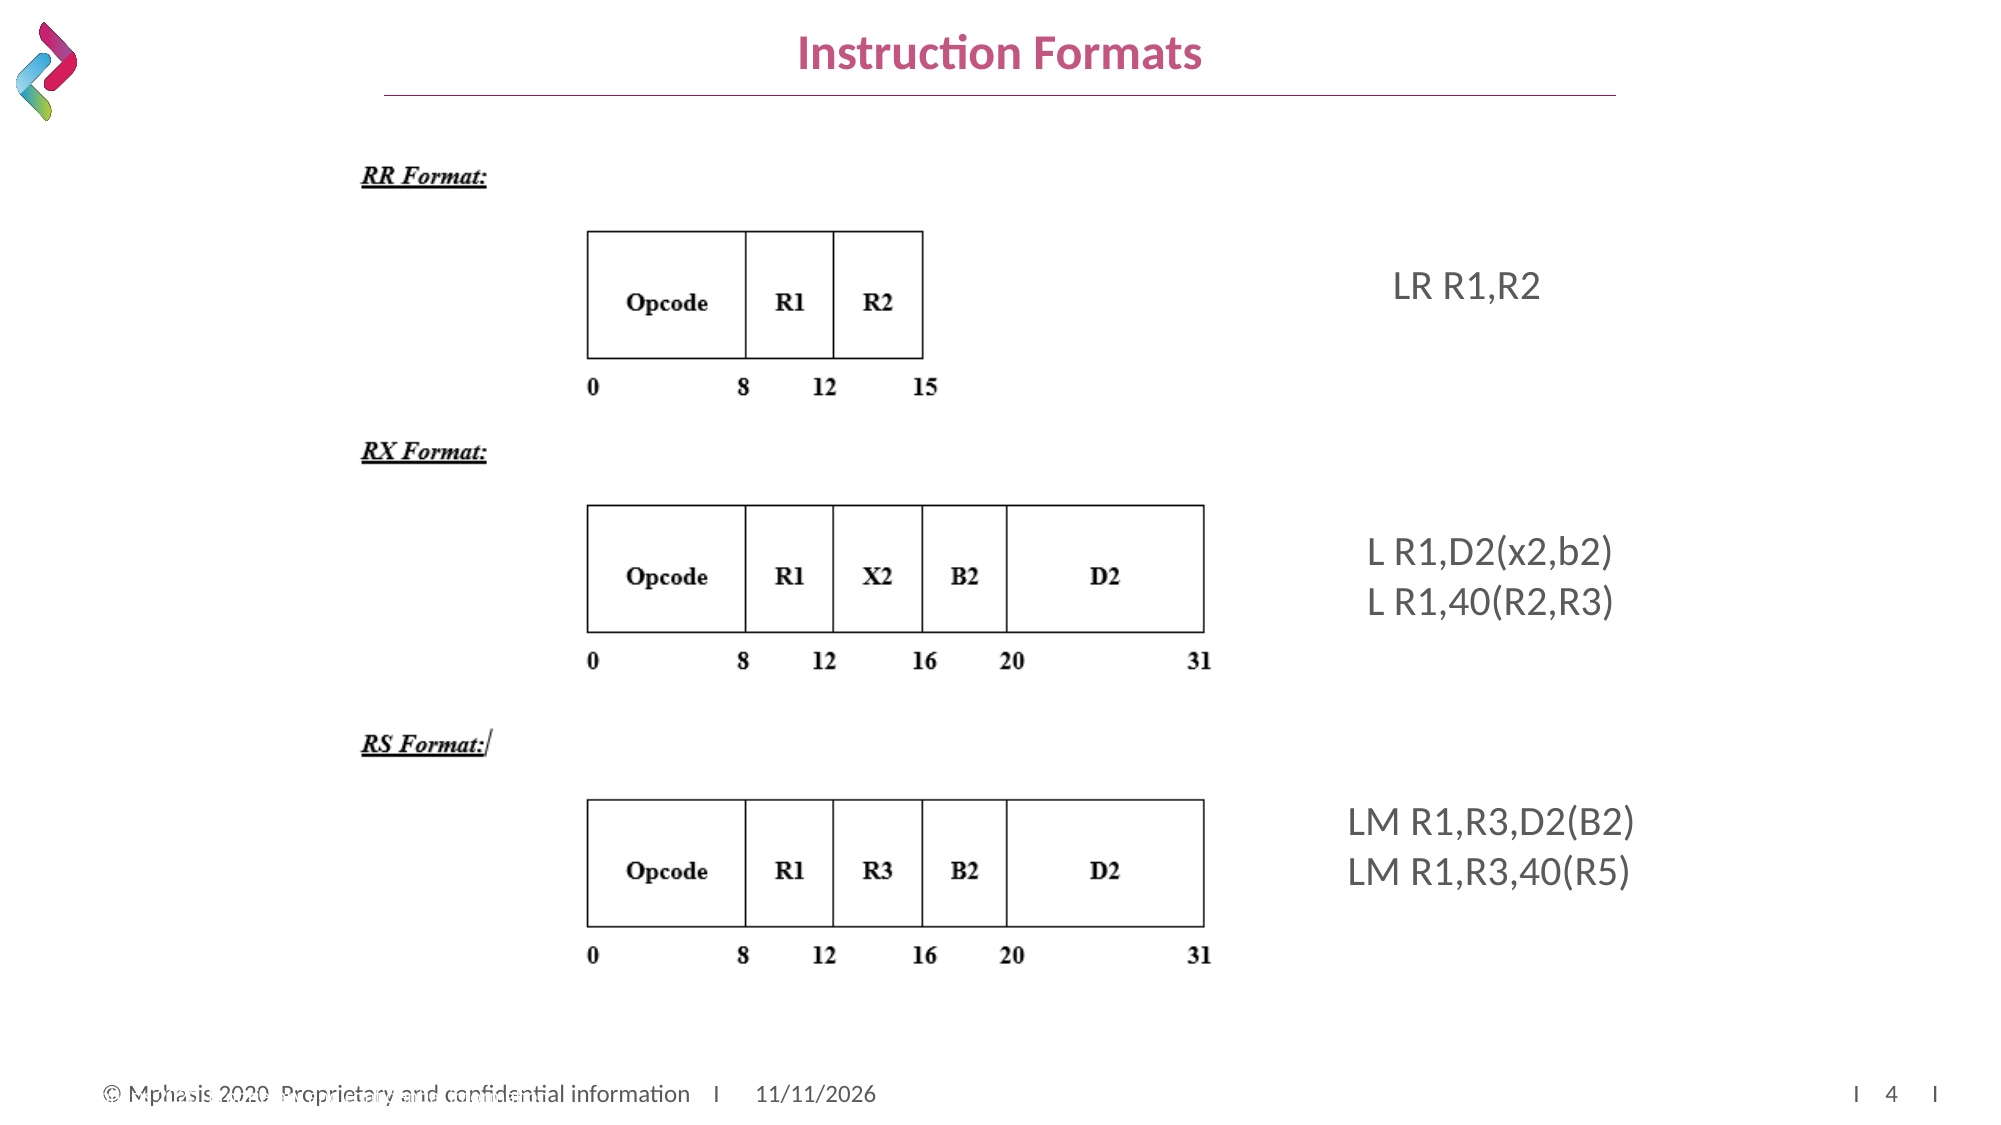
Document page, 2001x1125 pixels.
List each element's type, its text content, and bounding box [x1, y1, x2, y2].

picture [329, 145, 1280, 976]
title Instruction Formats [137, 4, 1863, 103]
picture [12, 19, 82, 125]
text_box LR R1,R2 [1378, 250, 1754, 316]
text_box LM R1,R3,D2(B2) LM R1,R3,40(R5) [1332, 786, 1883, 902]
text_box L R1,D2(x2,b2) L R1,40(R2,R3) [1352, 516, 1890, 632]
